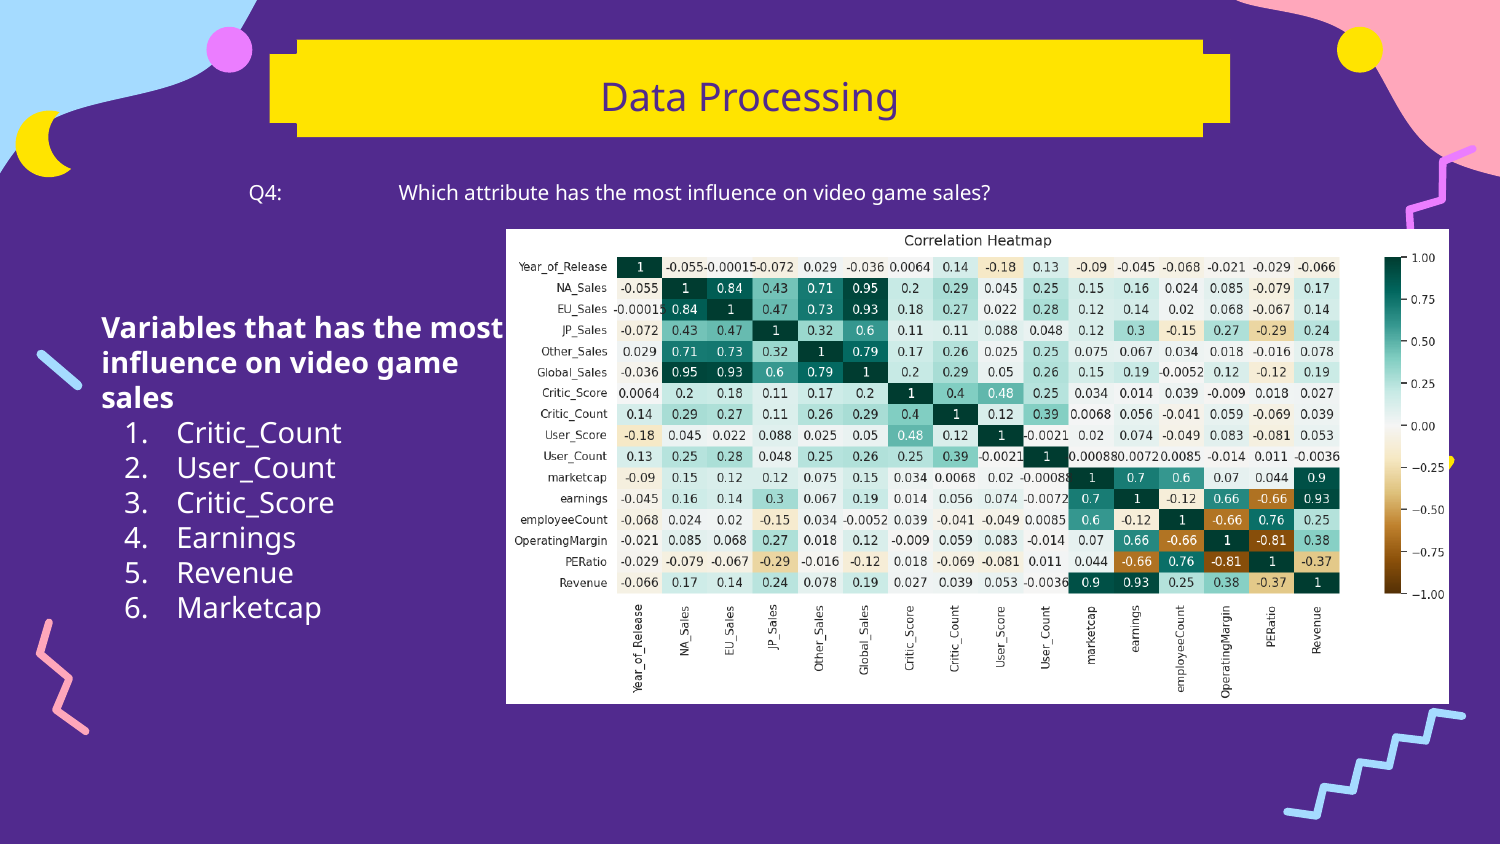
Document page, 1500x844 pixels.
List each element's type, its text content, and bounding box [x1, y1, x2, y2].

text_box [269, 39, 1231, 138]
text_box Variables that has the most influence on video game sales Critic_Count User_Count Critic_Score Earnings Revenue Marketcap [86, 200, 528, 734]
picture [506, 229, 1449, 705]
text_box Q4: Which attribute has the most influence on video game sales? [233, 165, 1267, 228]
